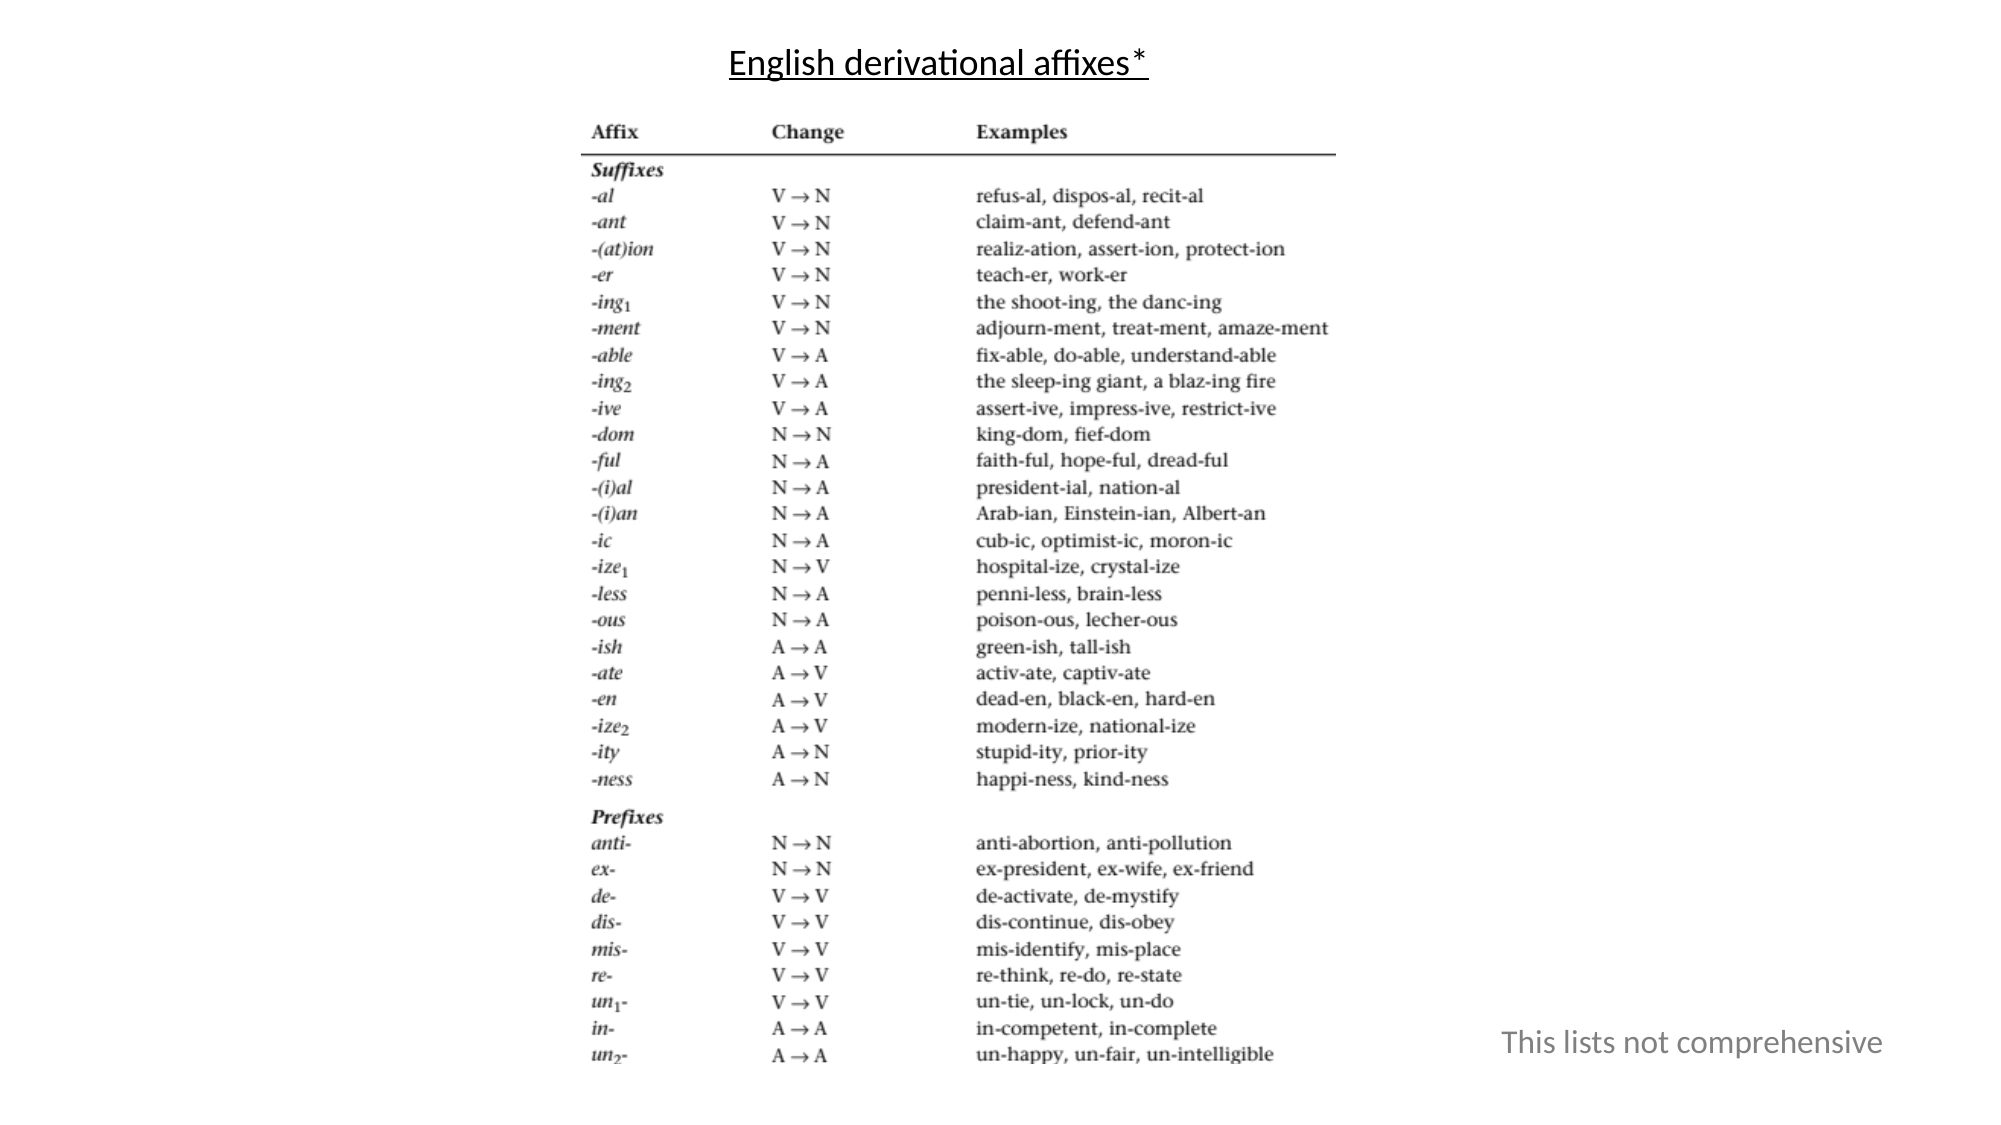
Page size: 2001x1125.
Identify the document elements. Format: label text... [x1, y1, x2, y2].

picture [580, 119, 1336, 1065]
text_box This lists not comprehensive [1486, 1012, 2000, 1068]
text_box English derivational affixes* [713, 30, 1286, 91]
